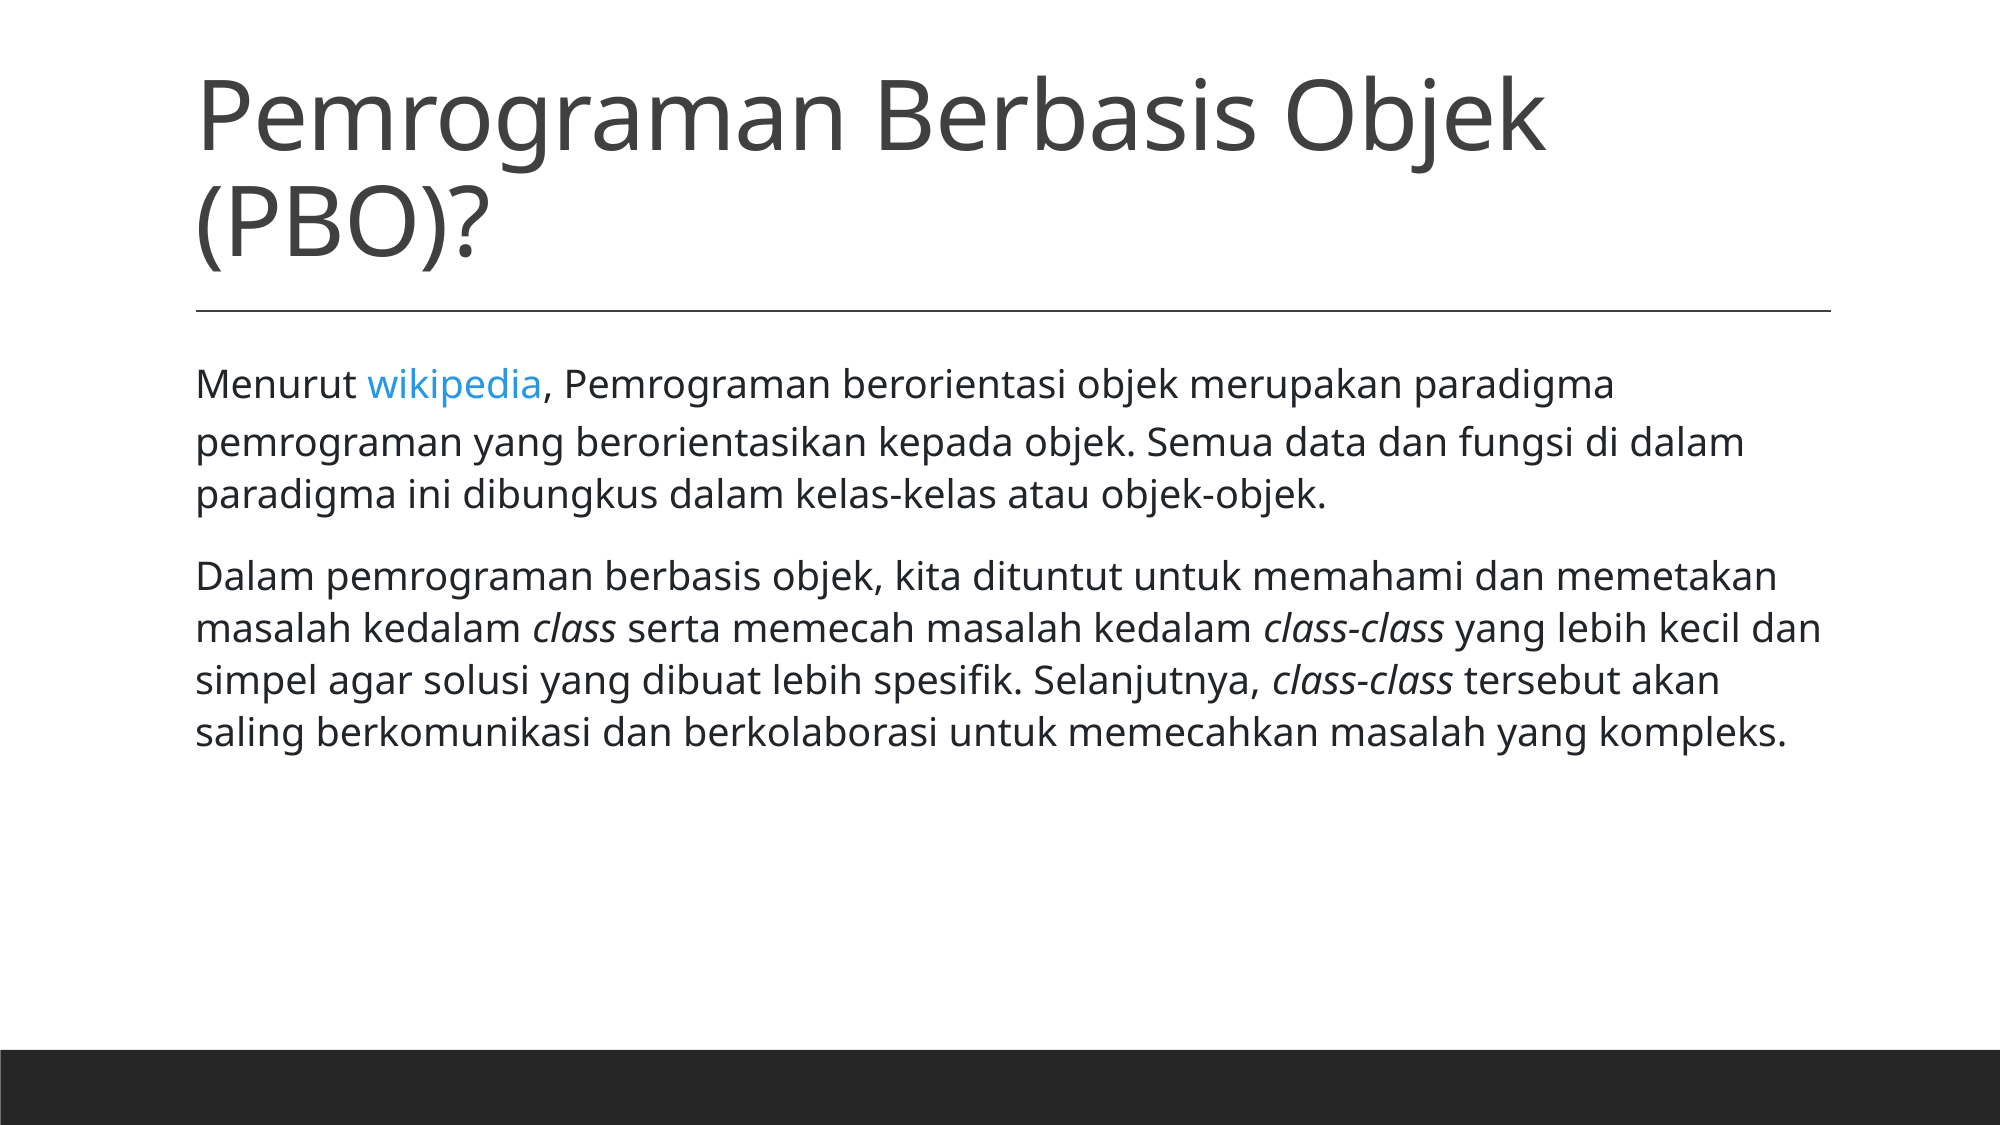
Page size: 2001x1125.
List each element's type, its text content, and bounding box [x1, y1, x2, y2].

list Menurut wikipedia, Pemrograman berorientasi objek merupakan paradigma pemrograman yang berorientasikan kepada objek. Semua data dan fungsi di dalam paradigma ini dibungkus dalam kelas-kelas atau objek-objek. Dalam pemrograman berbasis objek, kita dituntut untuk memahami dan memetakan masalah kedalam class serta memecah masalah kedalam class-class yang lebih kecil dan simpel agar solusi yang dibuat lebih spesifik. Selanjutnya, class-class tersebut akan saling berkomunikasi dan berkolaborasi untuk memecahkan masalah yang kompleks. [180, 345, 1830, 963]
title Pemrograman Berbasis Objek (PBO)? [180, 47, 1830, 285]
